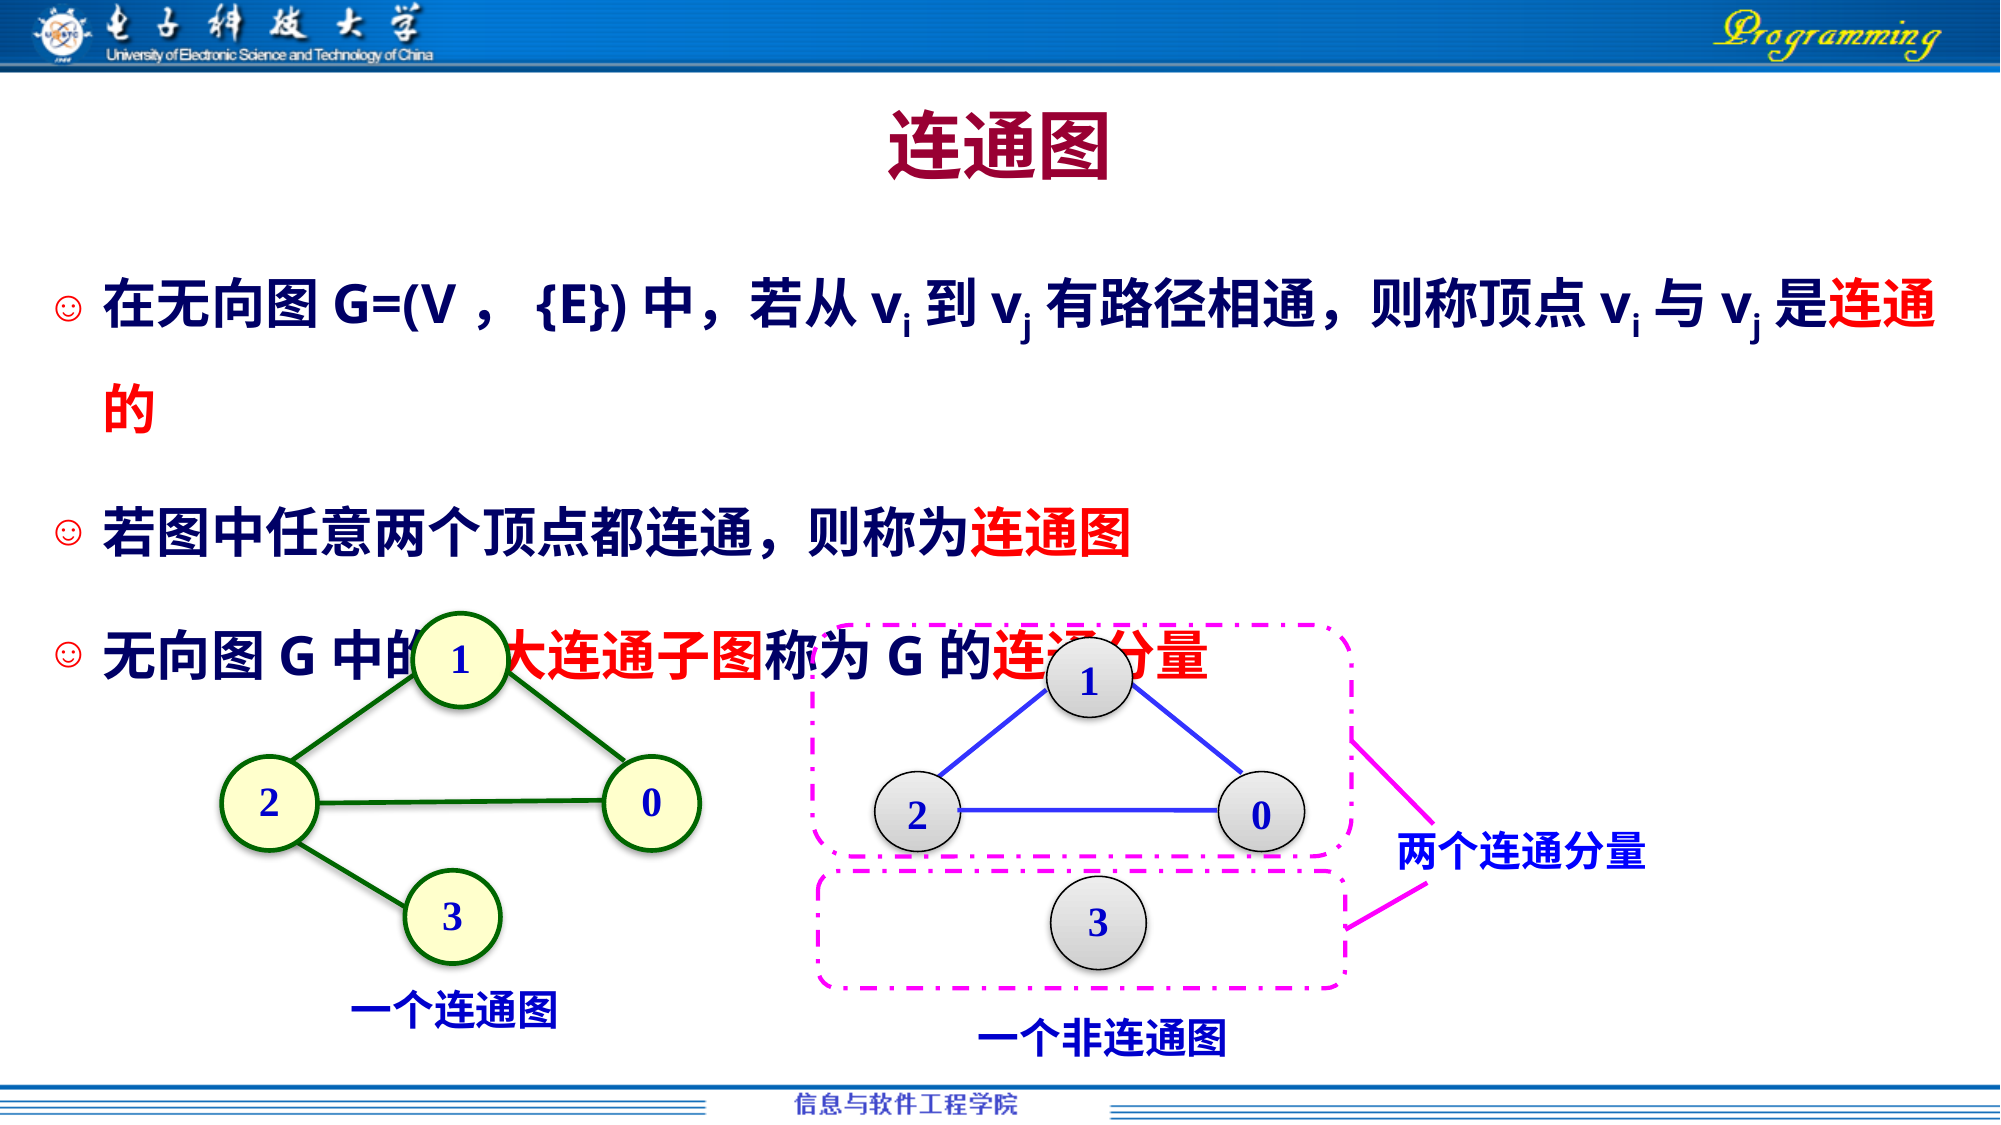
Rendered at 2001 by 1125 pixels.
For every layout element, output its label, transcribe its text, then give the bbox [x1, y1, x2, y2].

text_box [812, 624, 1669, 989]
picture [0, 0, 2000, 1125]
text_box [874, 997, 1305, 1071]
title 连通图 [150, 87, 1850, 200]
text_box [221, 613, 700, 1043]
list 在无向图G=(V，{E})中，若从vi到vj有路径相通，则称顶点vi与vj是连通的 若图中任意两个顶点都连通，则称为连通图 无向图G中的极大连通子图称为G的连通分量 [31, 224, 1969, 688]
